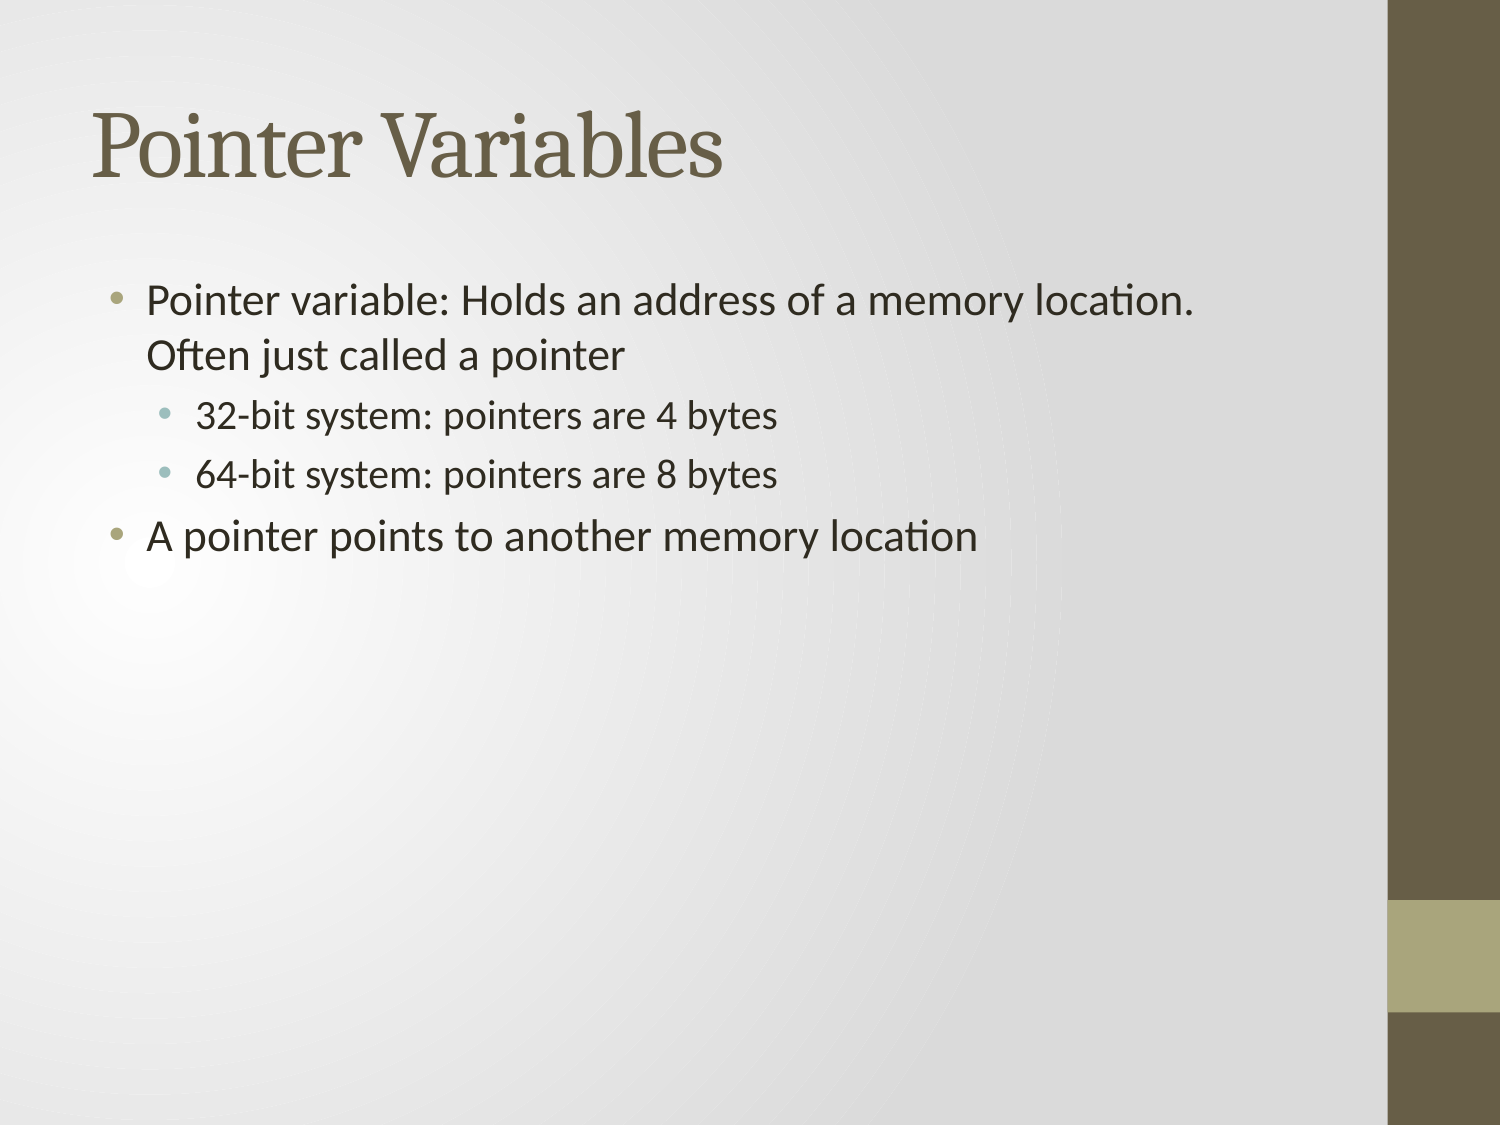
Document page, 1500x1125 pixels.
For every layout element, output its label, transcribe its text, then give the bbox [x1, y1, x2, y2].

title Pointer Variables [75, 45, 1325, 233]
list Pointer variable: Holds an address of a memory location. Often just called a pointer 32-bit system: pointers are 4 bytes 64-bit system: pointers are 8 bytes A pointer points to another memory location [75, 262, 1325, 1050]
